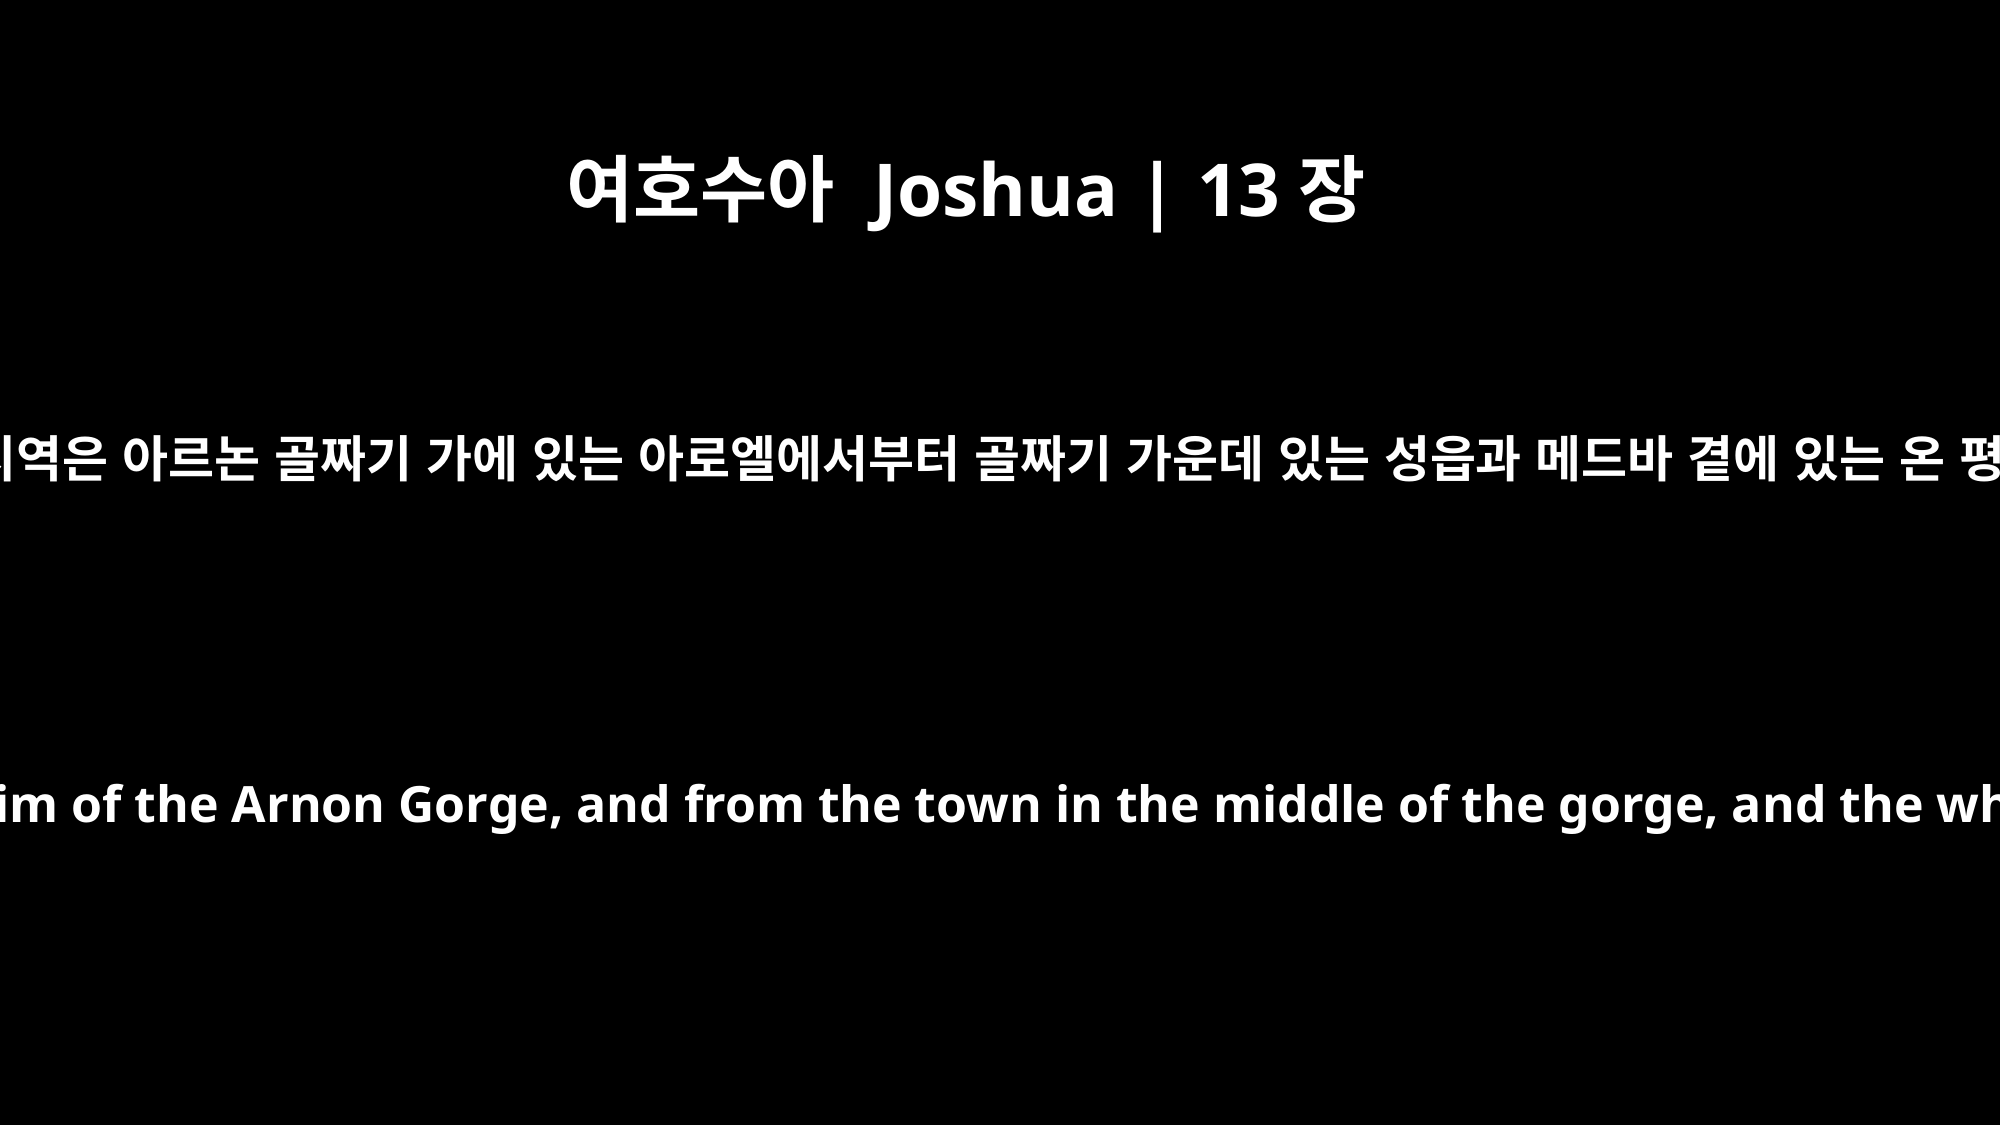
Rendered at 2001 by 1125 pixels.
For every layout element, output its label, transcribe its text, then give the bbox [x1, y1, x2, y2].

text_box 여호수아 Joshua | 13장 [551, 136, 1381, 239]
text_box 16 그들의 지역은 아르논 골짜기 가에 있는 아로엘에서부터 골짜기 가운데 있는 성읍과 메드바 곁에 있는 온 평지와 [0, 359, 2000, 495]
text_box The territory from Aroer on the rim of the Arnon Gorge, and from the town in the middle of the gorge, and the whole plateau past Medeba [0, 764, 2000, 840]
